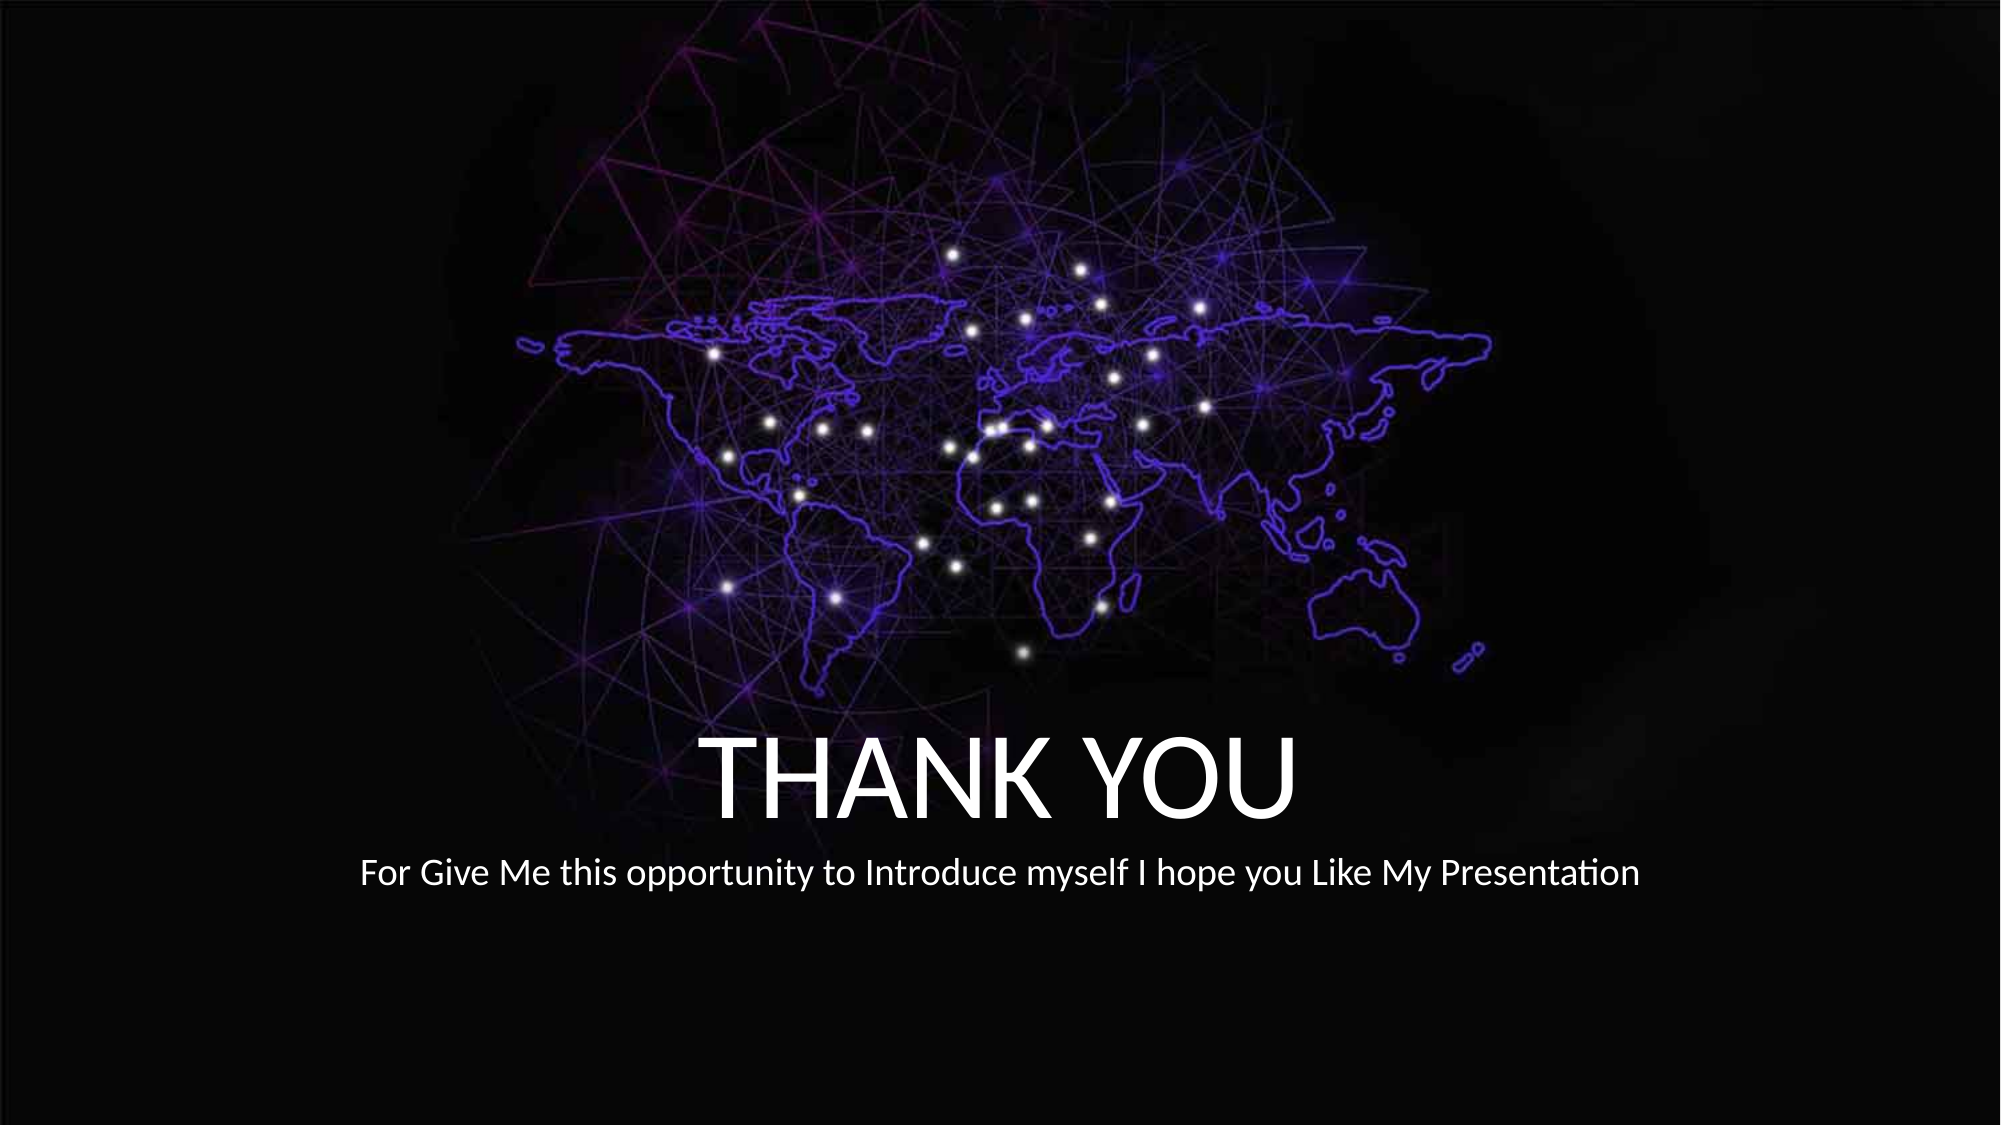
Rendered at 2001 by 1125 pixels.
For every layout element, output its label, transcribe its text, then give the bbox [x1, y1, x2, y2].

text_box For Give Me this opportunity to Introduce myself I hope you Like My Presentation [0, 839, 2000, 901]
picture [0, 0, 2001, 1125]
text_box THANK YOU [0, 685, 2000, 839]
